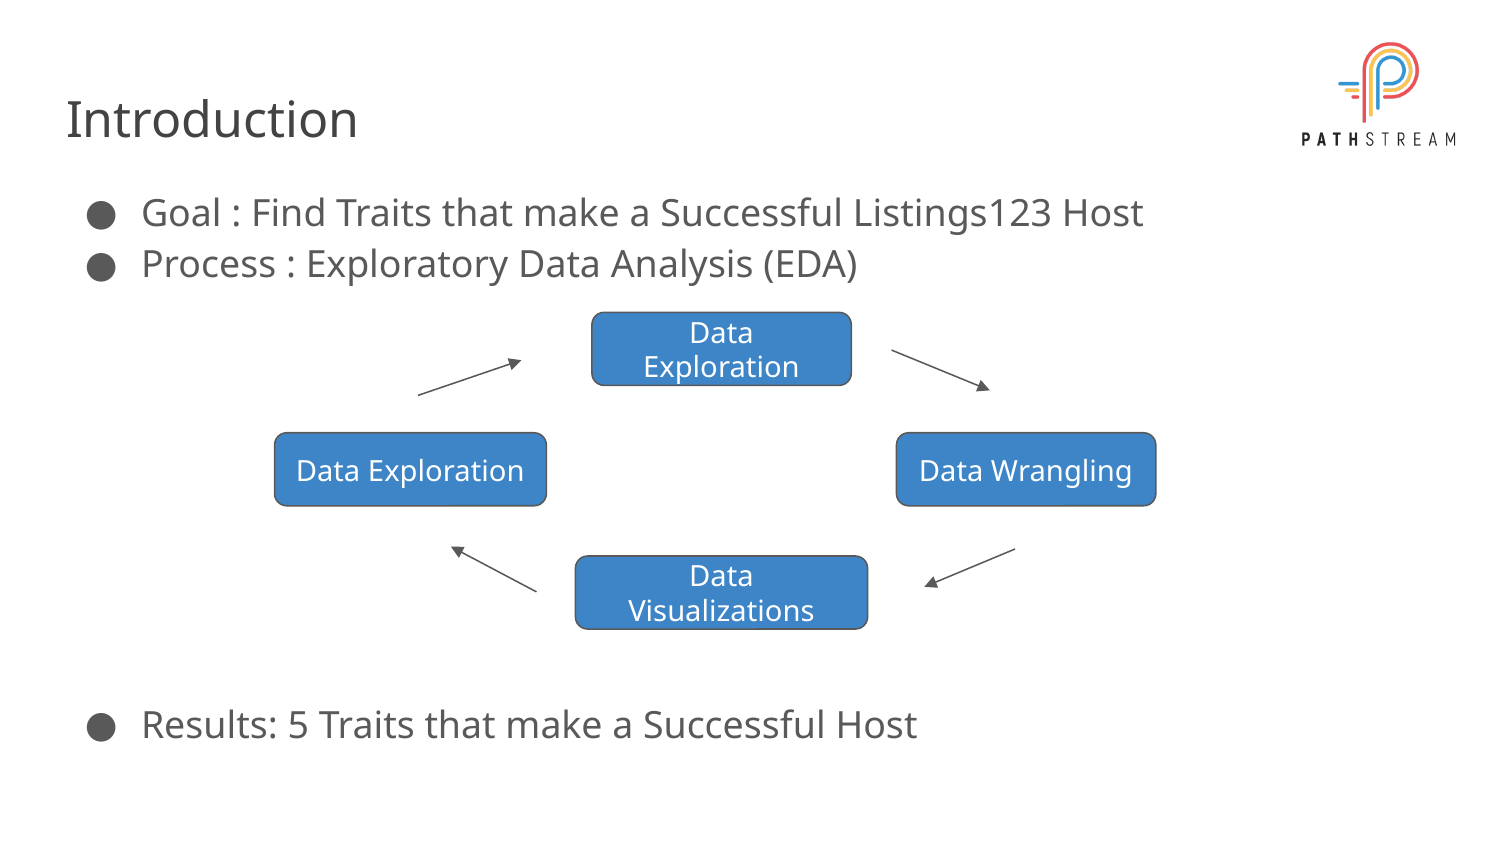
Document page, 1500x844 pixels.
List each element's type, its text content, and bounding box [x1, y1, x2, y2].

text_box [450, 546, 537, 593]
title Introduction [51, 72, 1186, 166]
text_box Data Exploration [274, 432, 547, 506]
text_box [417, 359, 522, 396]
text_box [891, 349, 991, 391]
text_box Data Wrangling [896, 432, 1156, 506]
picture [1191, 0, 1500, 205]
text_box Data Visualizations [575, 556, 868, 630]
text_box Data Exploration [591, 312, 852, 386]
list Goal : Find Traits that make a Successful Listings123 Host Process : Exploratory Data Analysis (EDA) Data Wrangling Results: 5 Traits that make a Successful Host [51, 166, 1449, 791]
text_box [924, 548, 1016, 588]
